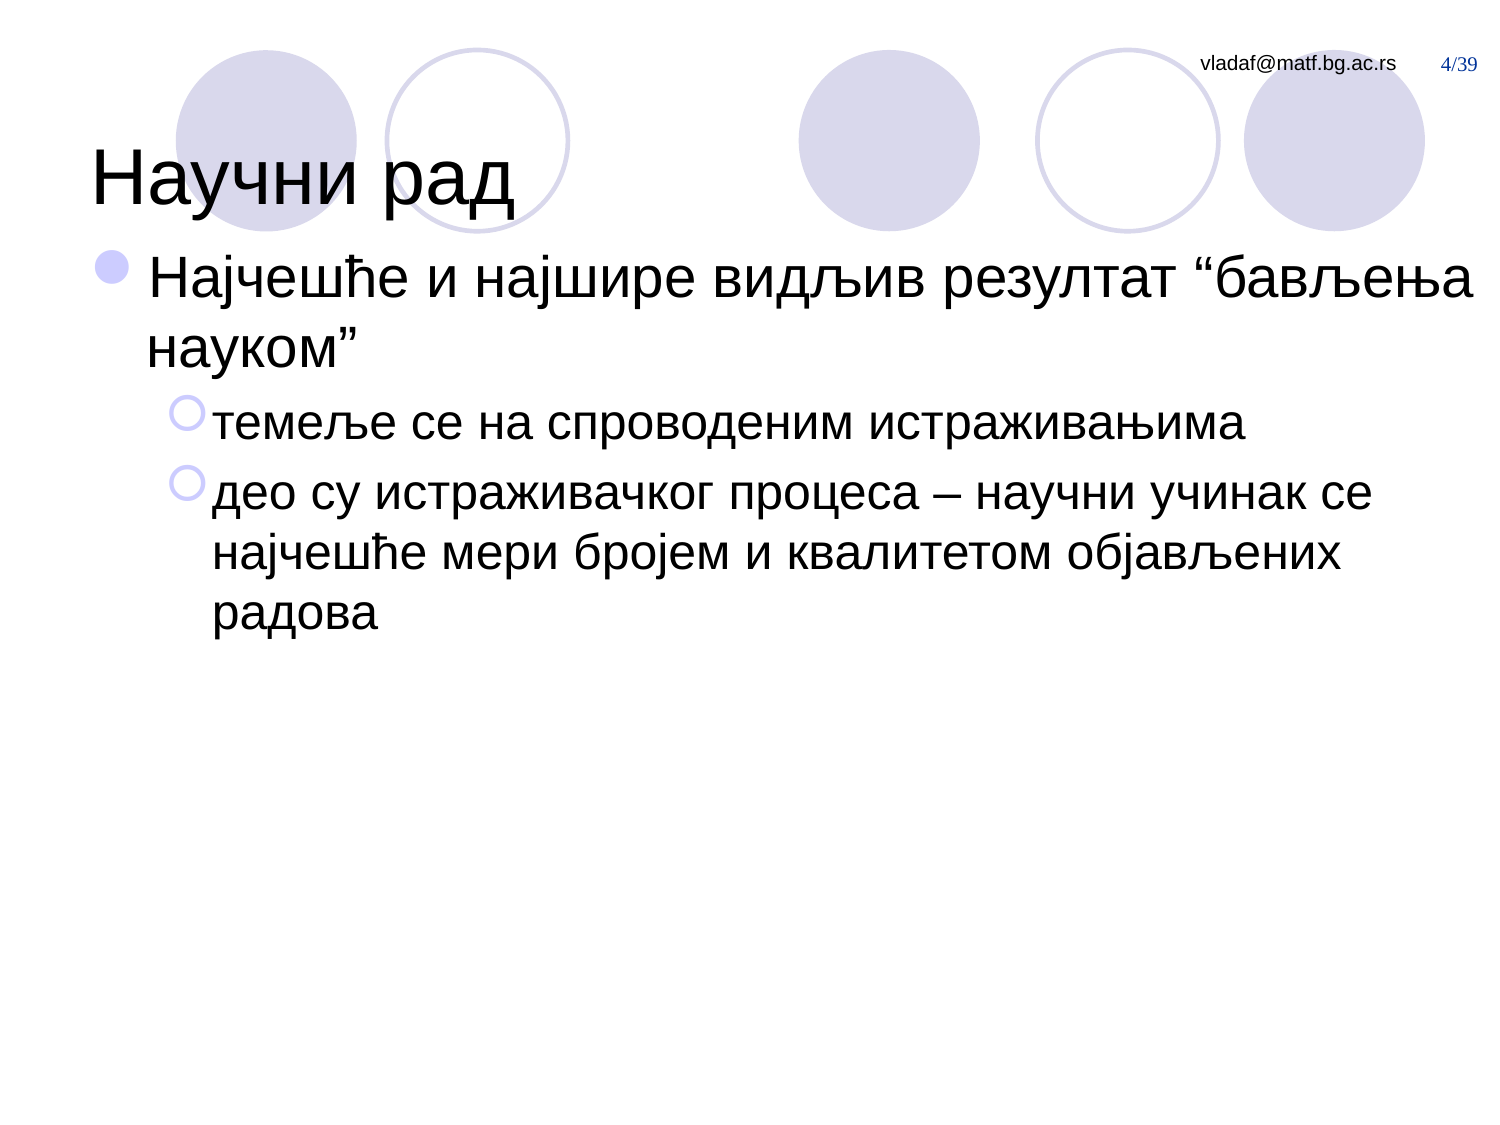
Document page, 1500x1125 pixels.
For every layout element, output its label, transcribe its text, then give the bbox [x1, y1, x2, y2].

list Најчешће и најшире видљив резултат “бављења науком” темеље се на спроводеним истраживањима део су истраживачког процеса – научни учинак се најчешће мери бројем и квалитетом објављених радова [75, 231, 1500, 1094]
title Научни рад [75, 113, 1500, 231]
